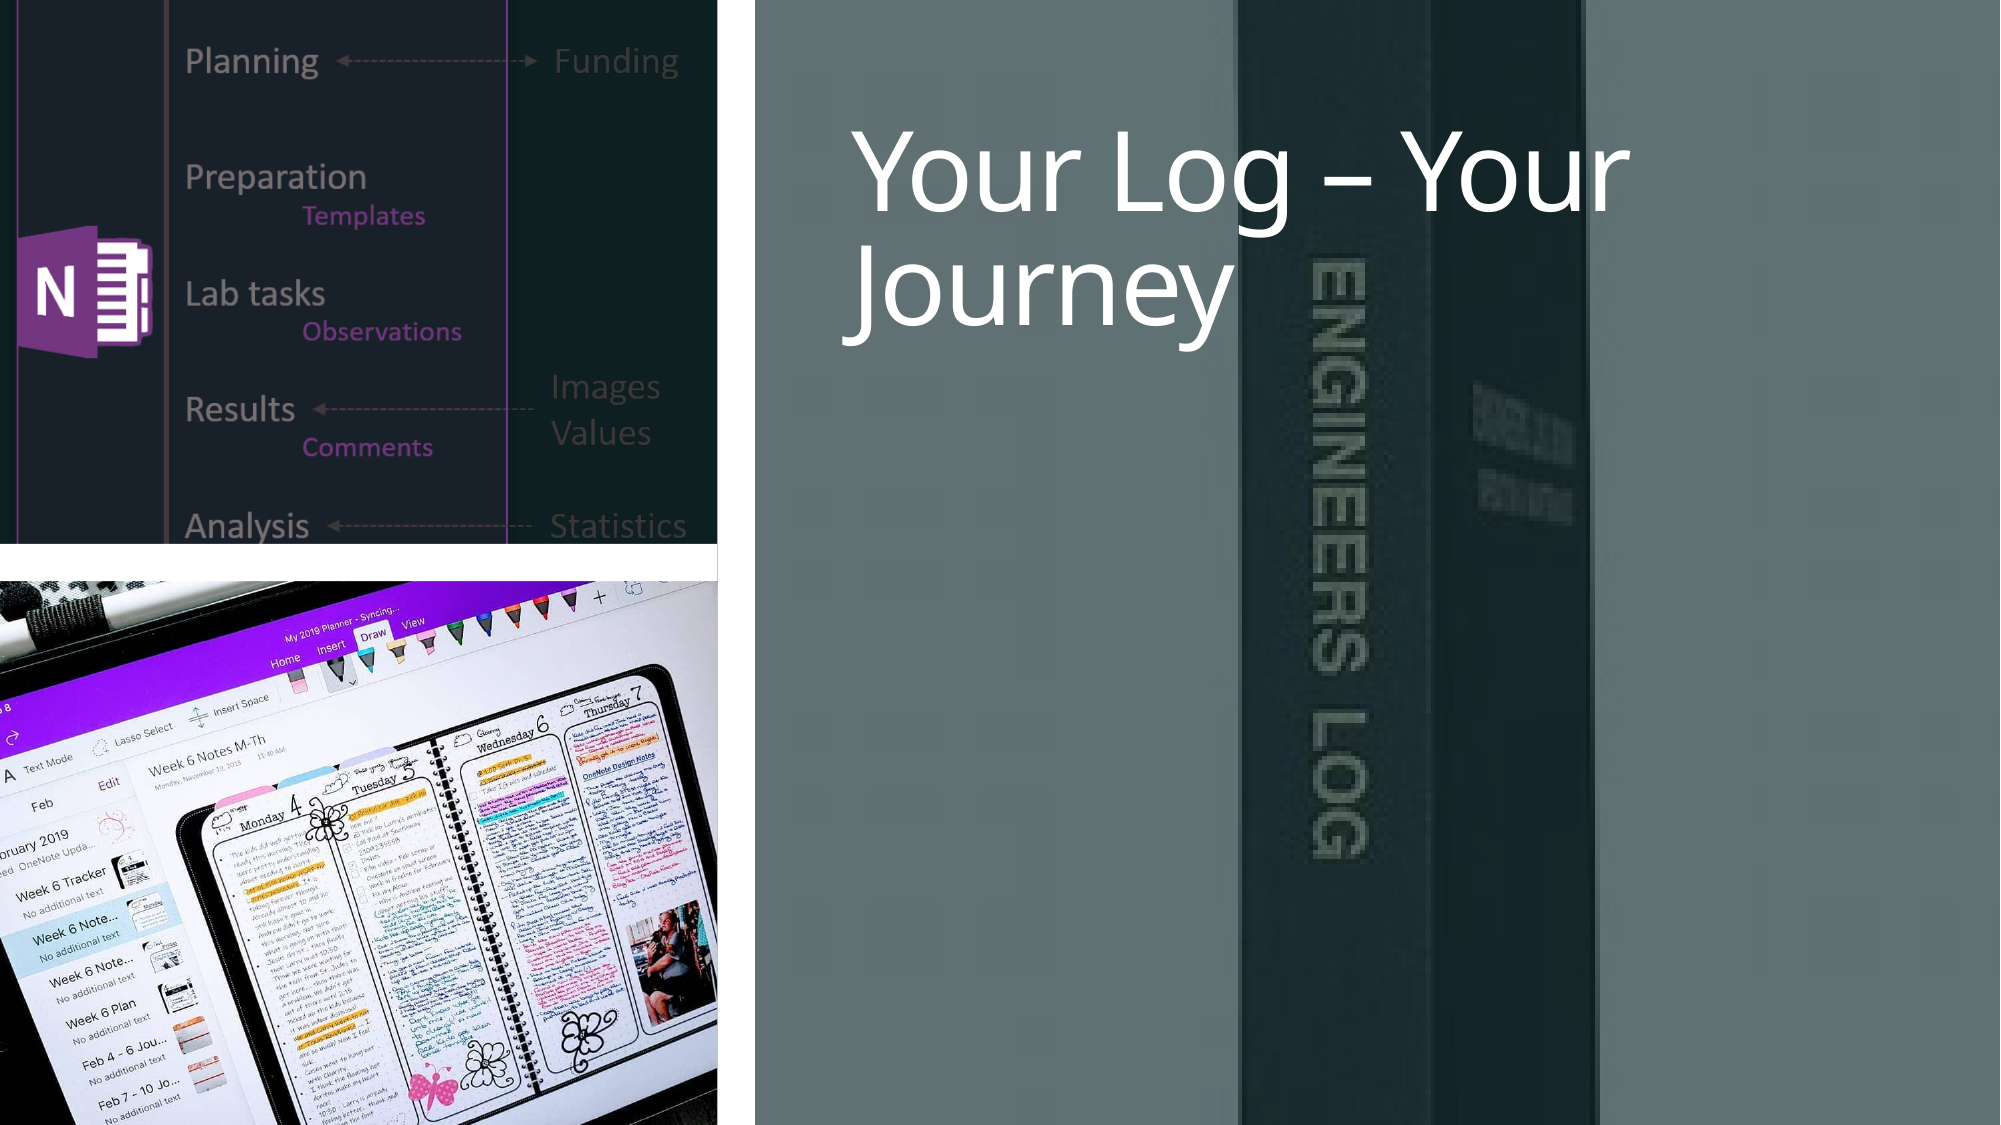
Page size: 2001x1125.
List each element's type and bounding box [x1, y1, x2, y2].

text_box [718, 0, 754, 1125]
picture [0, 0, 719, 1125]
picture [754, 0, 2000, 1125]
